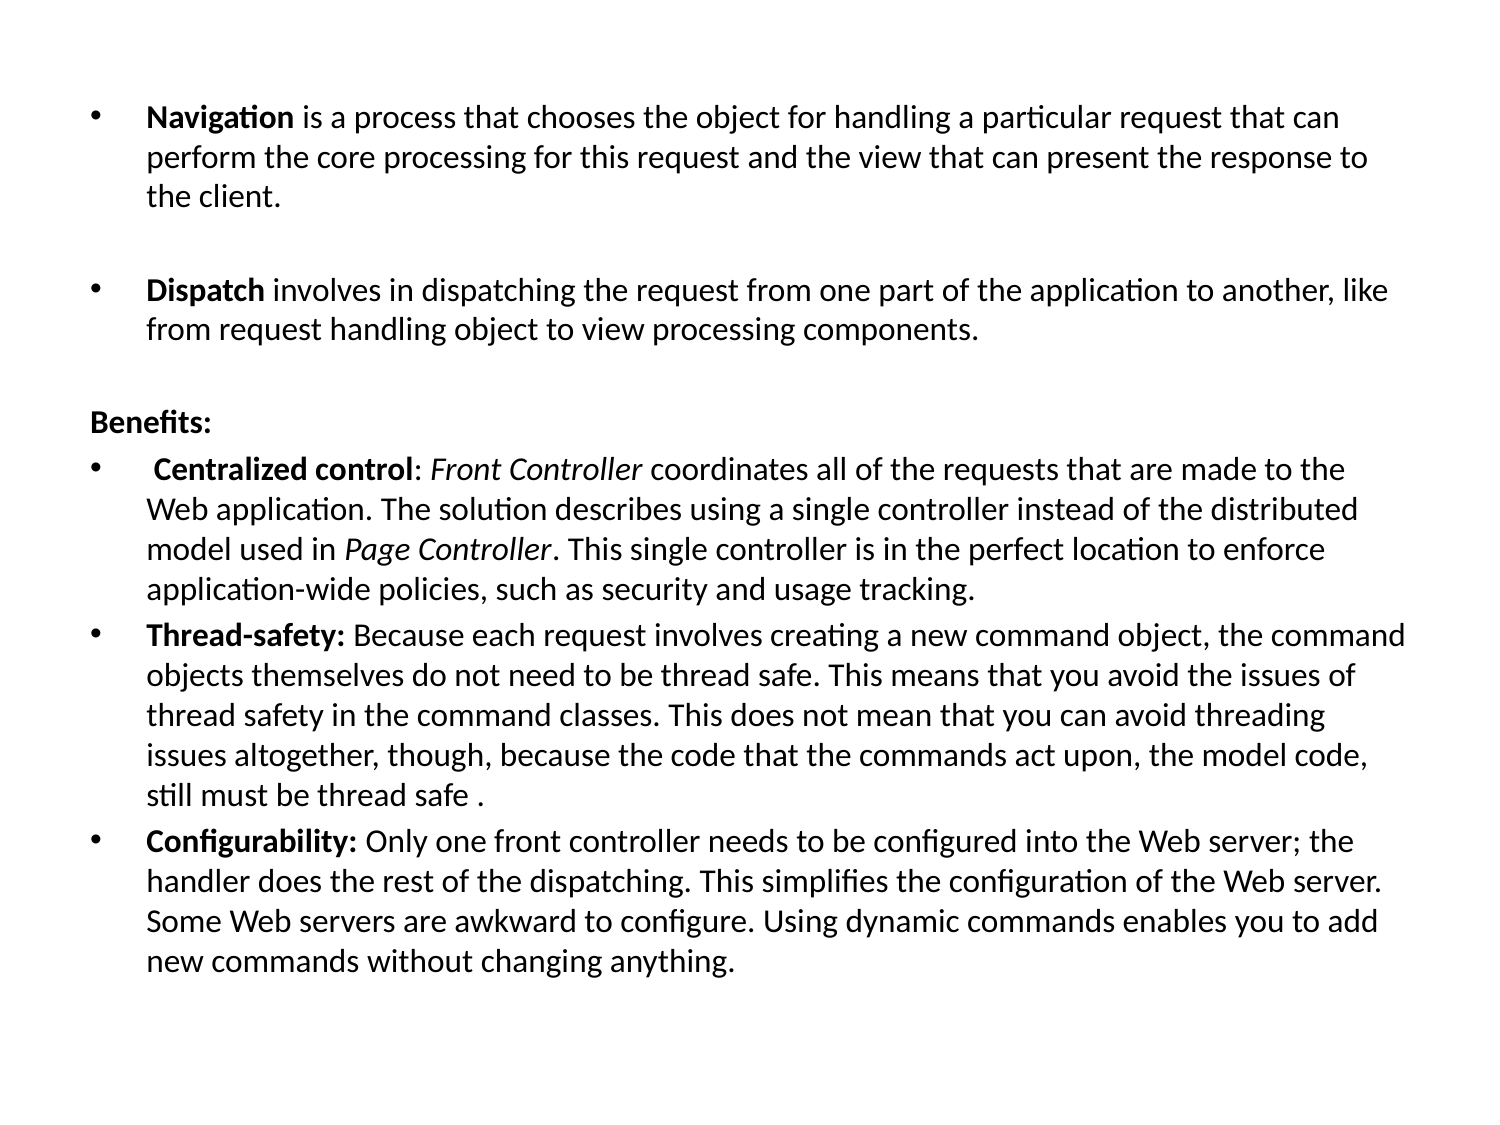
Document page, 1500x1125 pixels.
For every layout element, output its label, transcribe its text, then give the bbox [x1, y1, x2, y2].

list Navigation is a process that chooses the object for handling a particular request that can perform the core processing for this request and the view that can present the response to the client. Dispatch involves in dispatching the request from one part of the application to another, like from request handling object to view processing components. Benefits: Centralized control: Front Controller coordinates all of the requests that are made to the Web application. The solution describes using a single controller instead of the distributed model used in Page Controller. This single controller is in the perfect location to enforce application-wide policies, such as security and usage tracking. Thread-safety: Because each request involves creating a new command object, the command objects themselves do not need to be thread safe. This means that you avoid the issues of thread safety in the command classes. This does not mean that you can avoid threading issues altogether, though, because the code that the commands act upon, the model code, still must be thread safe . Configurability: Only one front controller needs to be configured into the Web server; the handler does the rest of the dispatching. This simplifies the configuration of the Web server. Some Web servers are awkward to configure. Using dynamic commands enables you to add new commands without changing anything. [75, 87, 1425, 1005]
